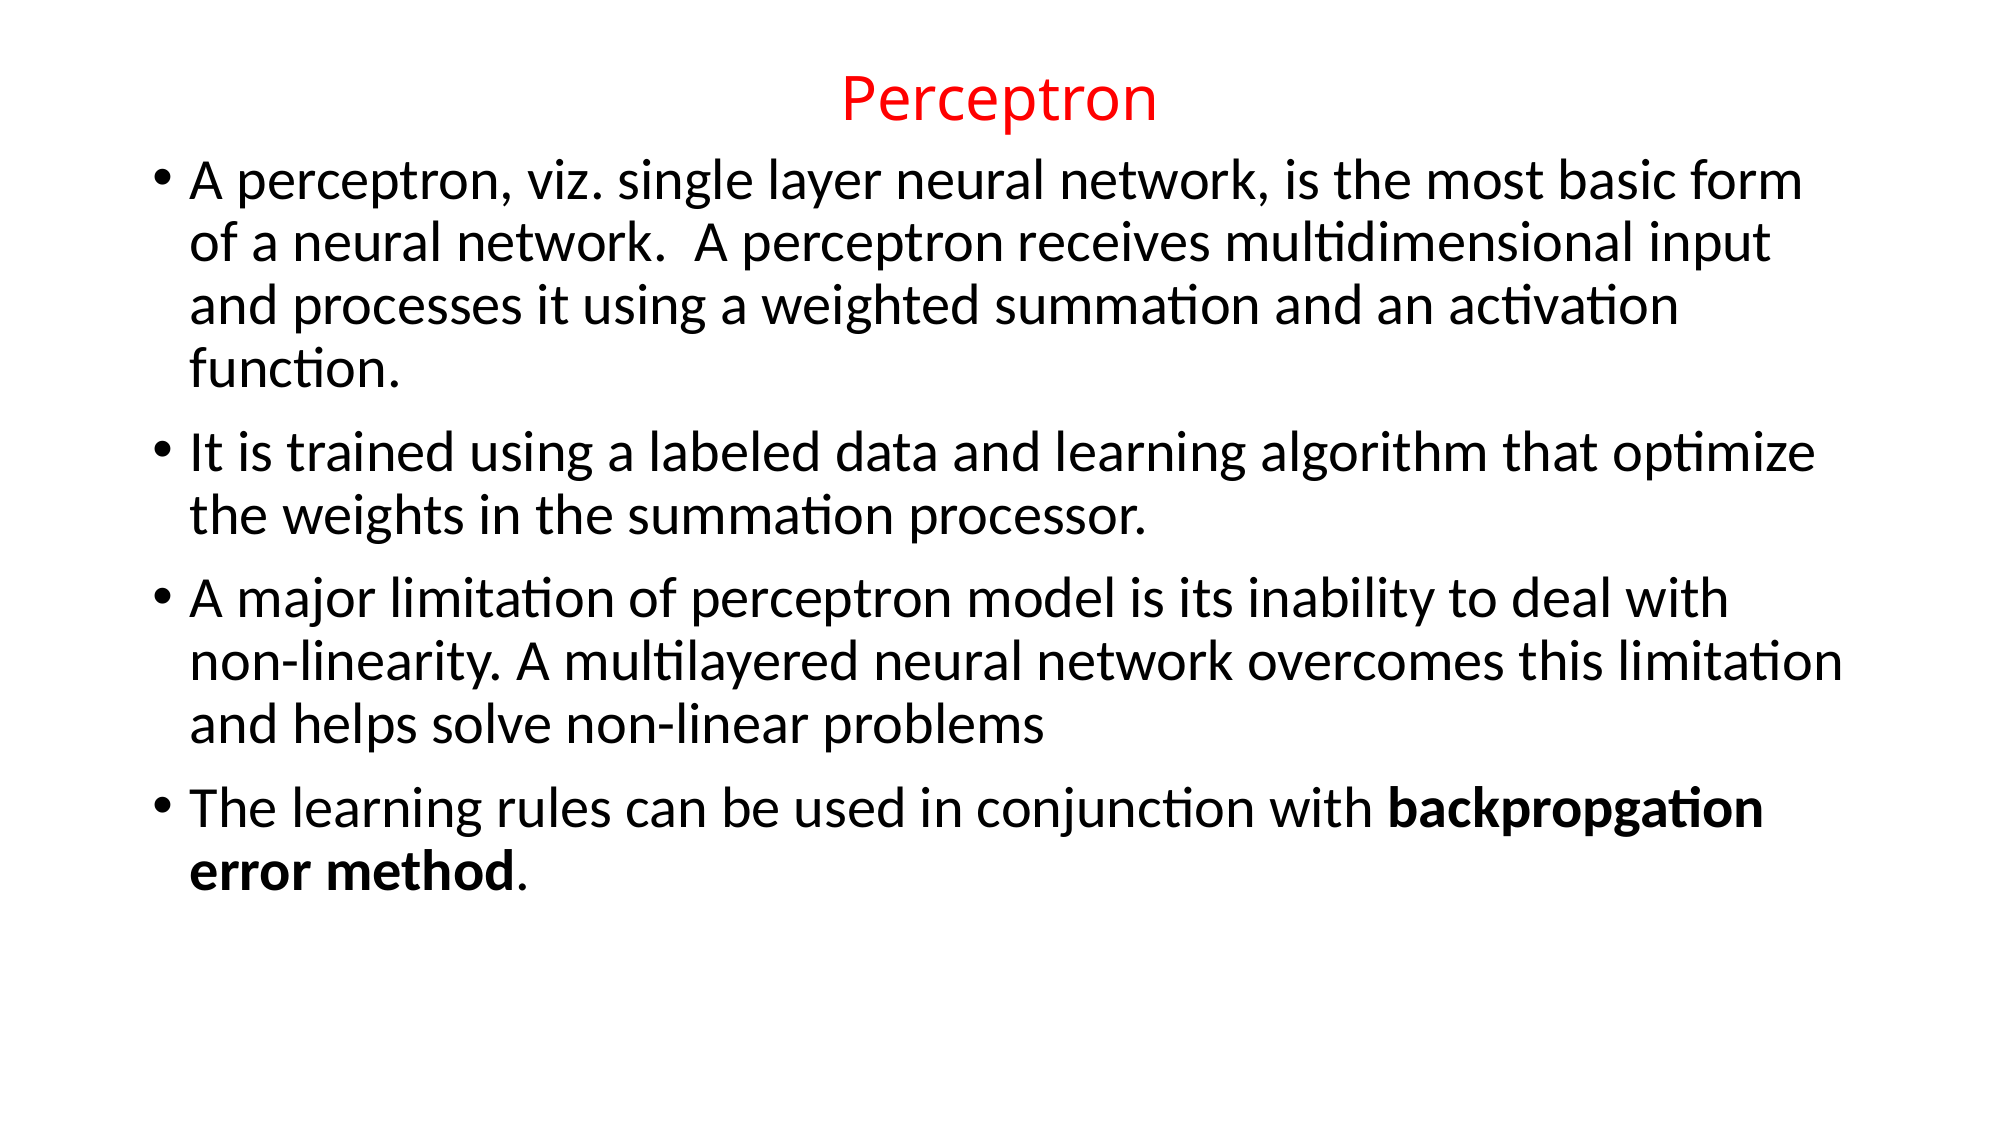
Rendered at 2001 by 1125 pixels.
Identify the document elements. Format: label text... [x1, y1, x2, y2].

list A perceptron, viz. single layer neural network, is the most basic form of a neural network. A perceptron receives multidimensional input and processes it using a weighted summation and an activation function. It is trained using a labeled data and learning algorithm that optimize the weights in the summation processor. A major limitation of perceptron model is its inability to deal with non-linearity. A multilayered neural network overcomes this limitation and helps solve non-linear problems The learning rules can be used in conjunction with backpropgation error method. [137, 141, 1863, 1014]
title Perceptron [137, 59, 1863, 141]
